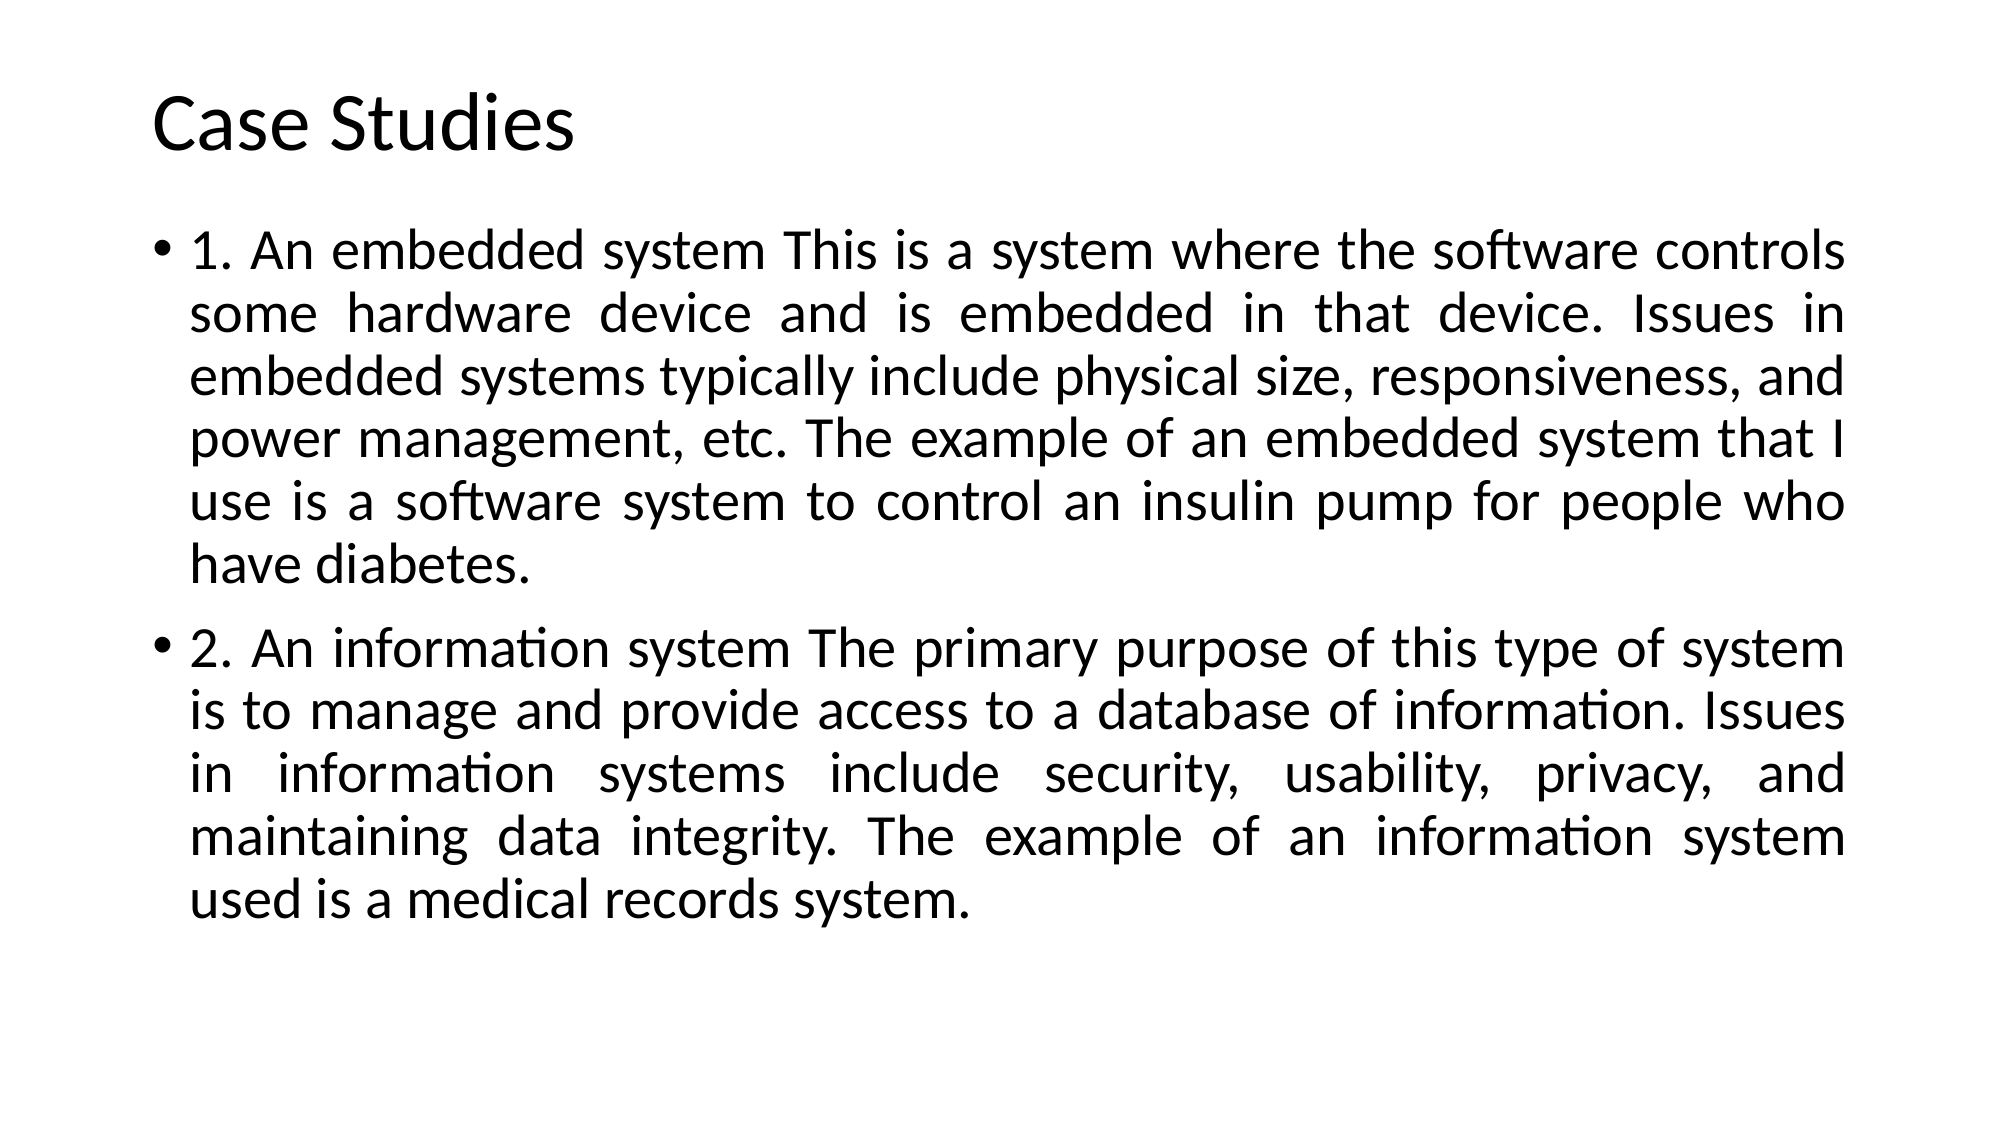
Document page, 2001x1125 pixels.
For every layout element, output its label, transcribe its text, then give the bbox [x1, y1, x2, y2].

title Case Studies [137, 59, 1863, 187]
list 1. An embedded system This is a system where the software controls some hardware device and is embedded in that device. Issues in embedded systems typically include physical size, responsiveness, and power management, etc. The example of an embedded system that I use is a software system to control an insulin pump for people who have diabetes. 2. An information system The primary purpose of this type of system is to manage and provide access to a database of information. Issues in information systems include security, usability, privacy, and maintaining data integrity. The example of an information system used is a medical records system. [137, 211, 1863, 1014]
